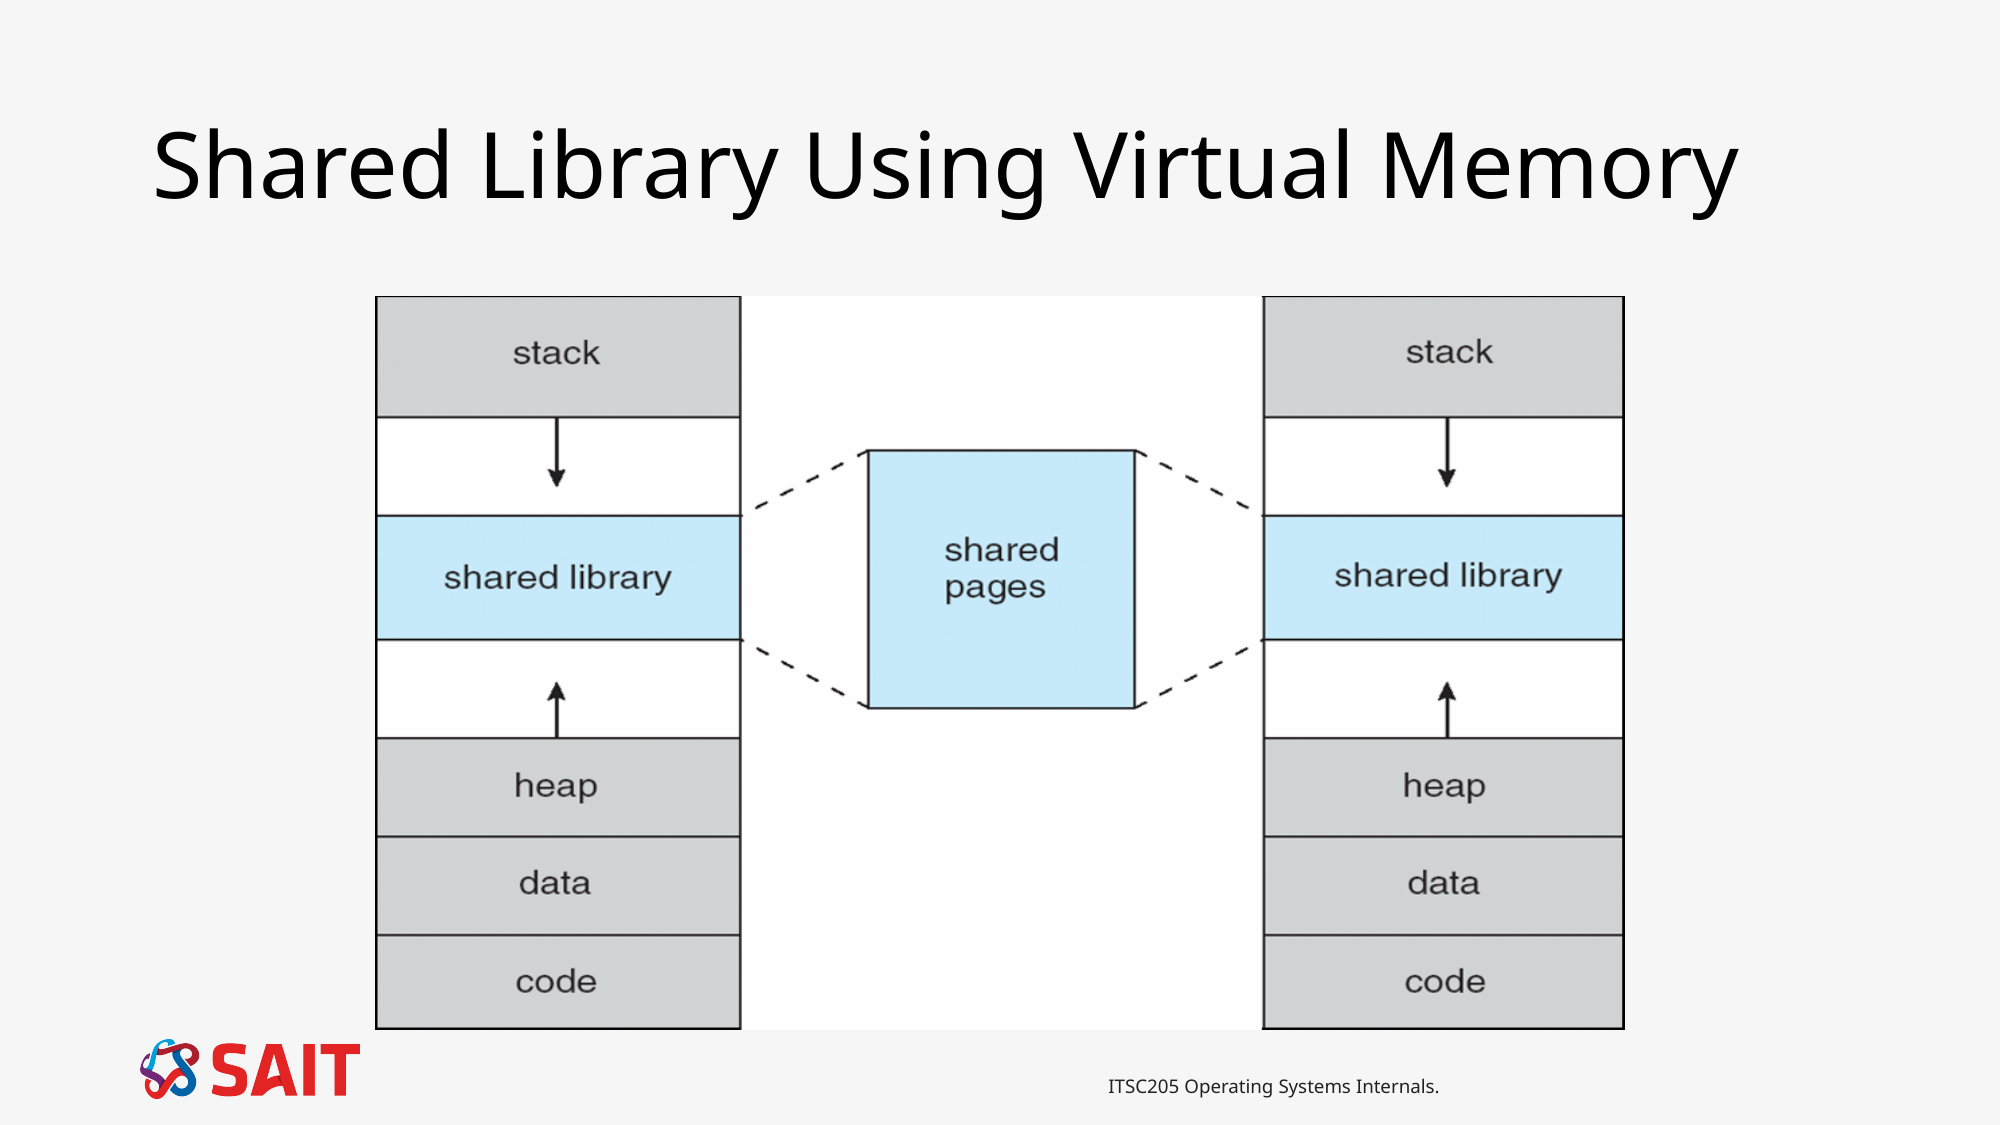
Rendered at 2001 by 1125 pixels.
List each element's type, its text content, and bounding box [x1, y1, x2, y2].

footer ITSC205 Operating Systems Internals. [858, 1048, 1690, 1109]
title Shared Library Using Virtual Memory [137, 59, 1863, 278]
picture [114, 296, 1625, 1125]
